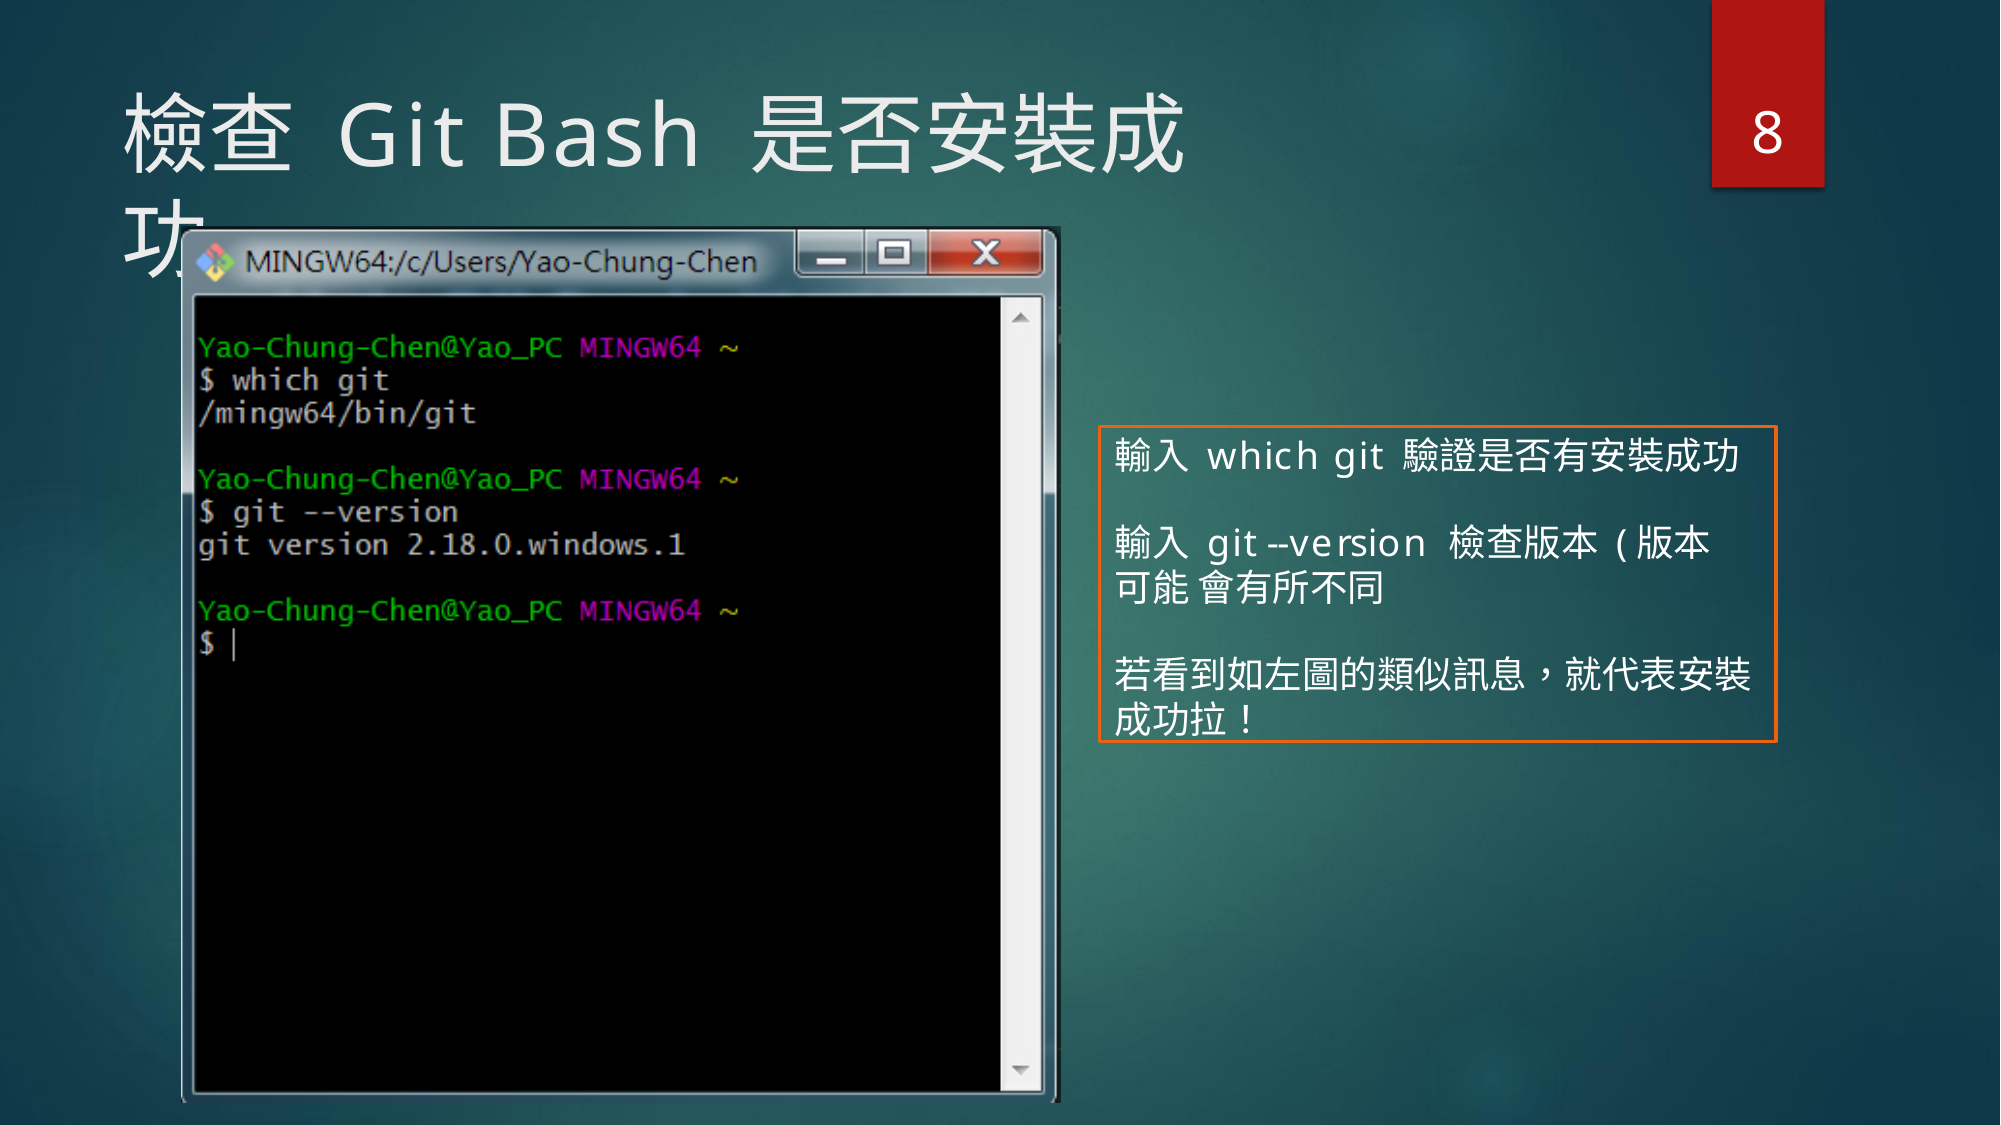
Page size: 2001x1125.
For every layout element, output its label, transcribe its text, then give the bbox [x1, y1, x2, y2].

text_box 輸入 which git 驗證是否有安裝成功 輸入 git --version 檢查版本 (版本可能 會有所不同 若看到如左圖的類似訊息，就代表安裝 成功拉！ [1099, 426, 1777, 742]
picture [0, 0, 2000, 1125]
title 檢查 Git Bash 是否安裝成功 [118, 76, 1217, 289]
text_box 8 [1749, 93, 1786, 166]
